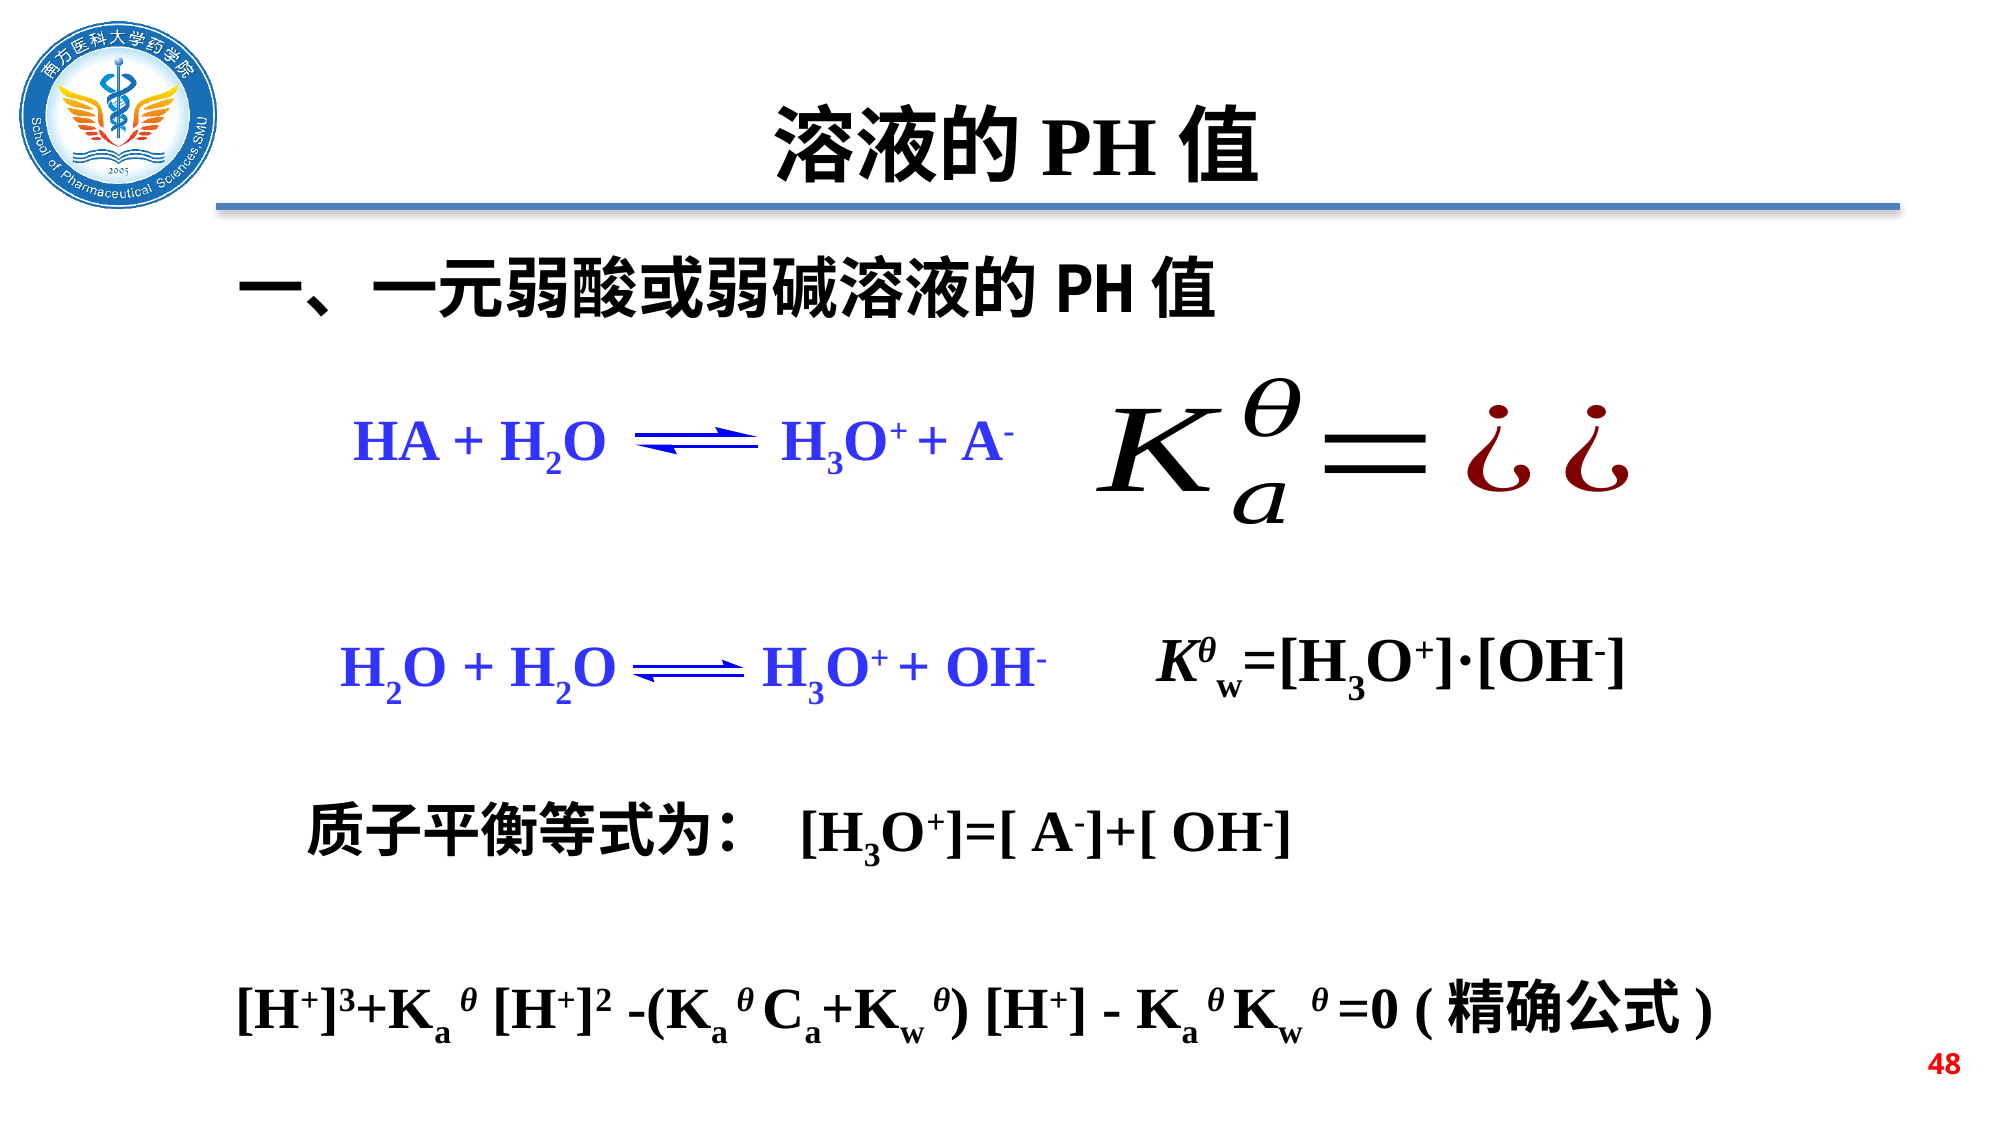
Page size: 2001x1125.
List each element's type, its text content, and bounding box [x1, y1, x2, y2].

title 溶液的PH值 [432, 77, 1600, 207]
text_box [325, 616, 1089, 702]
text_box Kθw=[H3O+]·[OH-] [1141, 607, 1679, 715]
text_box 一、一元弱酸或弱碱溶液的PH值 [222, 237, 1233, 333]
slide_number 48 [1509, 1034, 1977, 1095]
text_box 质子平衡等式为： [H3O+]=[ A-]+[ OH-] [291, 785, 1544, 881]
text_box [H+]3+Ka θ [H+]2 -(Ka θ Ca+Kw θ) [H+] - Ka θ Kw θ =0 (精确公式) [220, 963, 1780, 1058]
picture [19, 21, 217, 209]
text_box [208, 390, 1109, 476]
